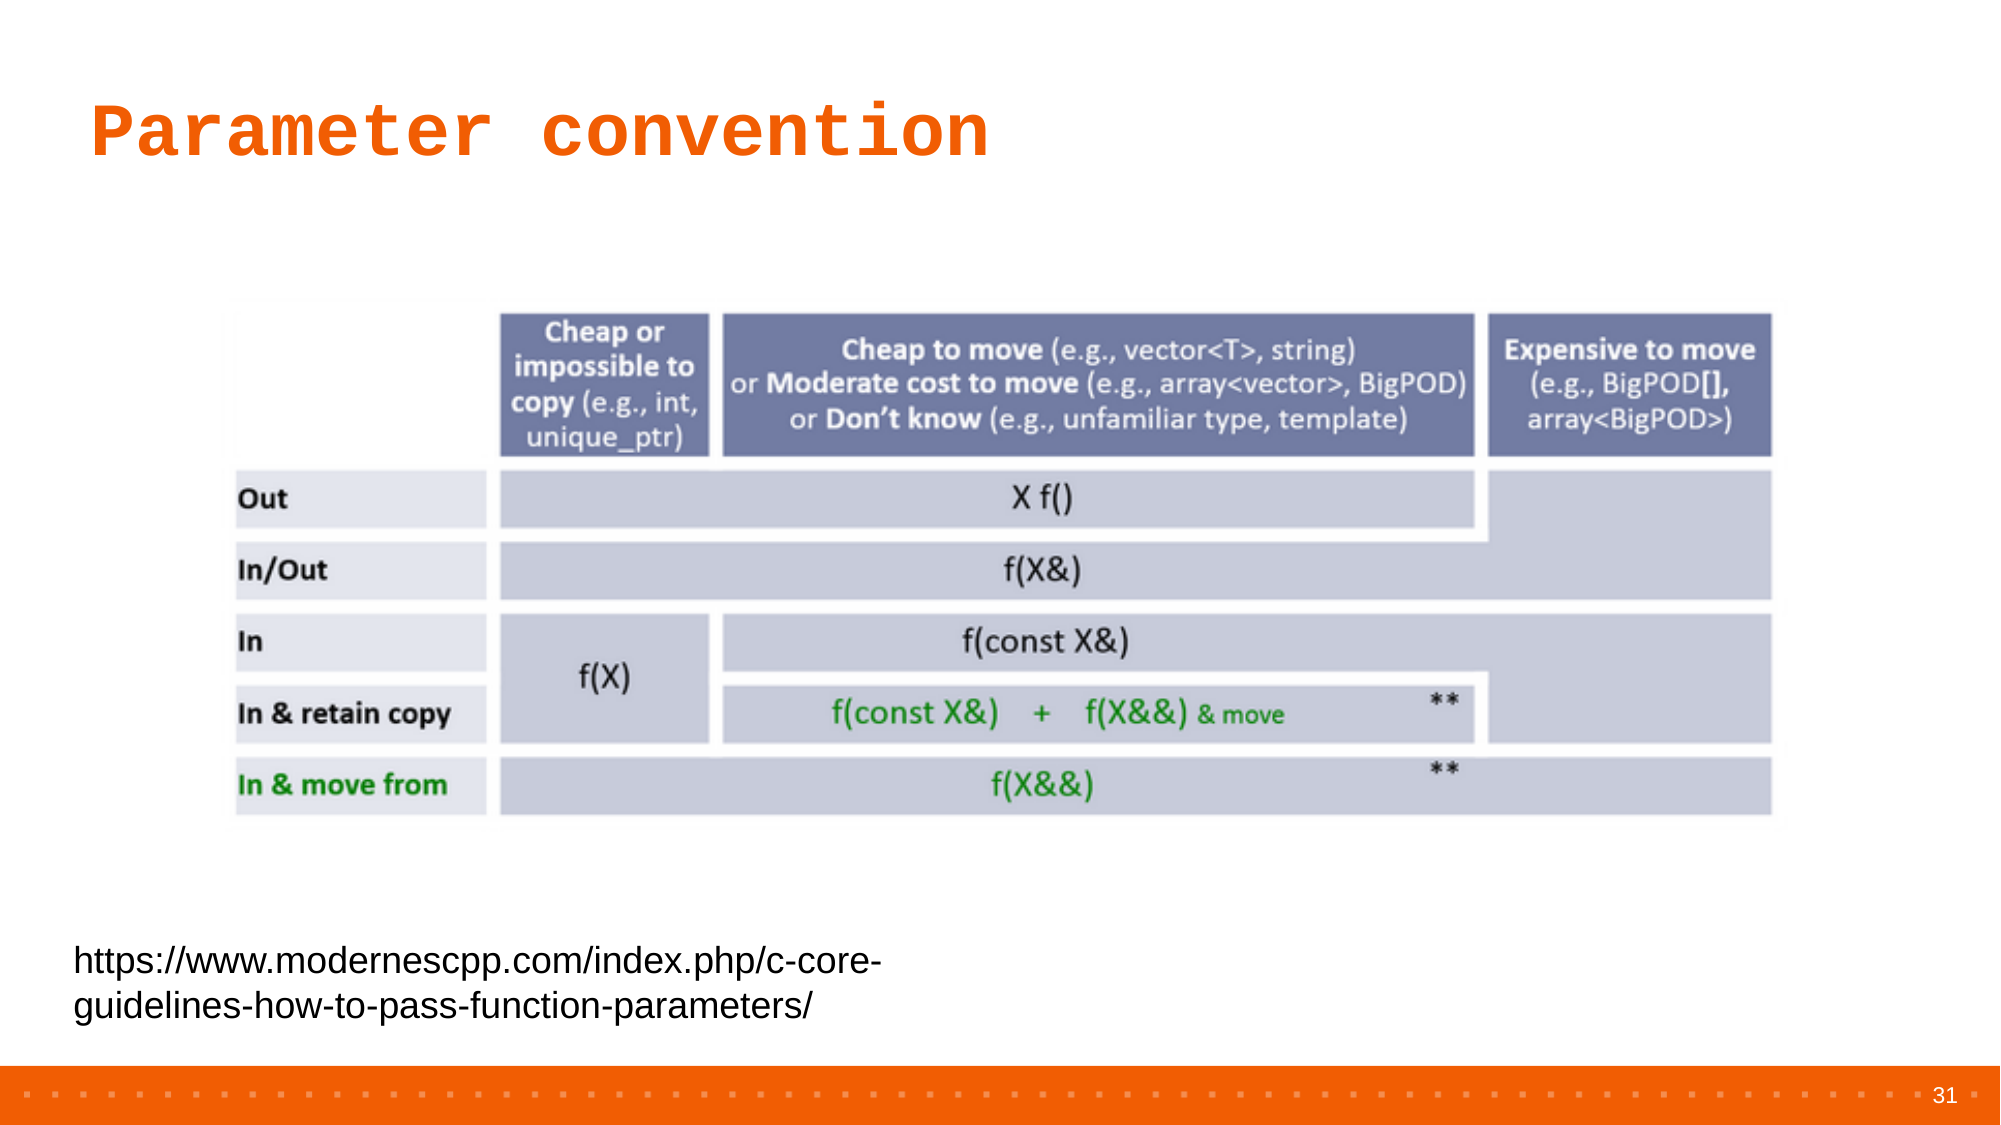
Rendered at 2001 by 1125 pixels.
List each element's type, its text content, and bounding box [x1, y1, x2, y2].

picture [181, 273, 1819, 843]
picture [0, 1065, 2001, 1125]
text_box https://www.modernescpp.com/index.php/c-core-guidelines-how-to-pass-function-parameters/ [58, 928, 1059, 1033]
slide_number 31 [1922, 1080, 1969, 1110]
title Parameter convention [90, 90, 1910, 274]
